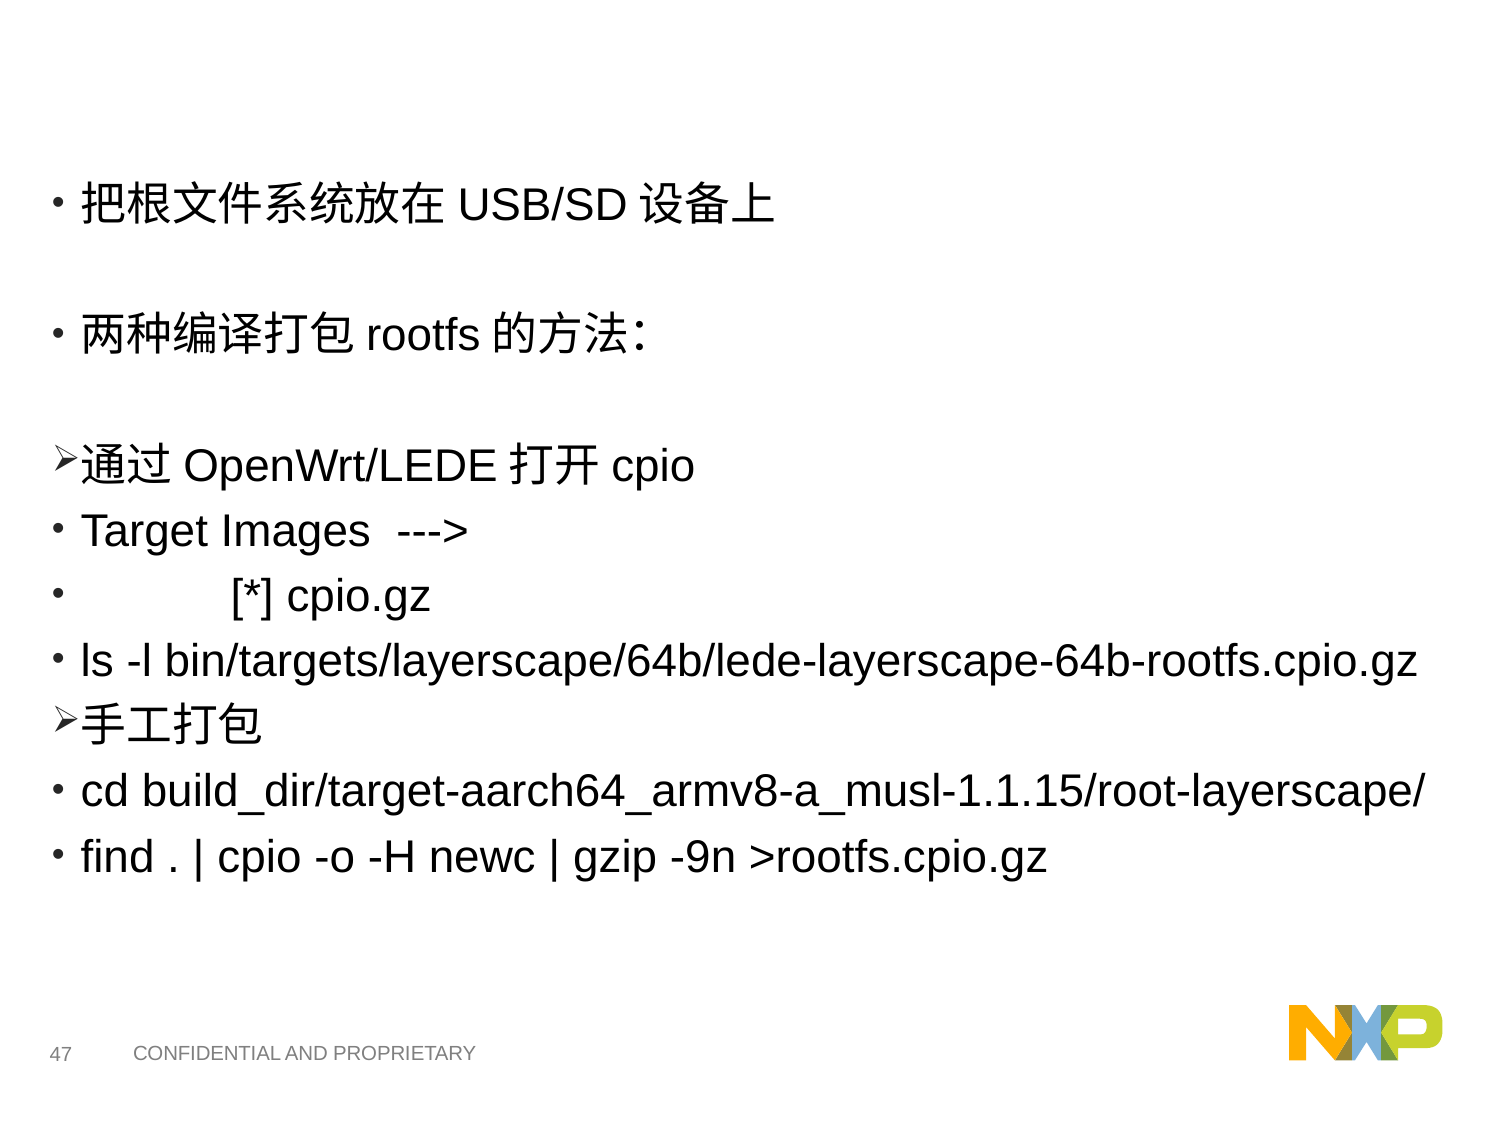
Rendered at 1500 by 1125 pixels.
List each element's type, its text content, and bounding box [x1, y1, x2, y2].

list 把根文件系统放在USB/SD设备上 两种编译打包rootfs的方法： 通过OpenWrt/LEDE打开cpio Target Images ---> [*] cpio.gz ls -l bin/targets/layerscape/64b/lede-layerscape-64b-rootfs.cpio.gz 手工打包 cd build_dir/target-aarch64_armv8-a_musl-1.1.15/root-layerscape/ find . | cpio -o -H newc | gzip -9n >rootfs.cpio.gz [36, 167, 1472, 933]
